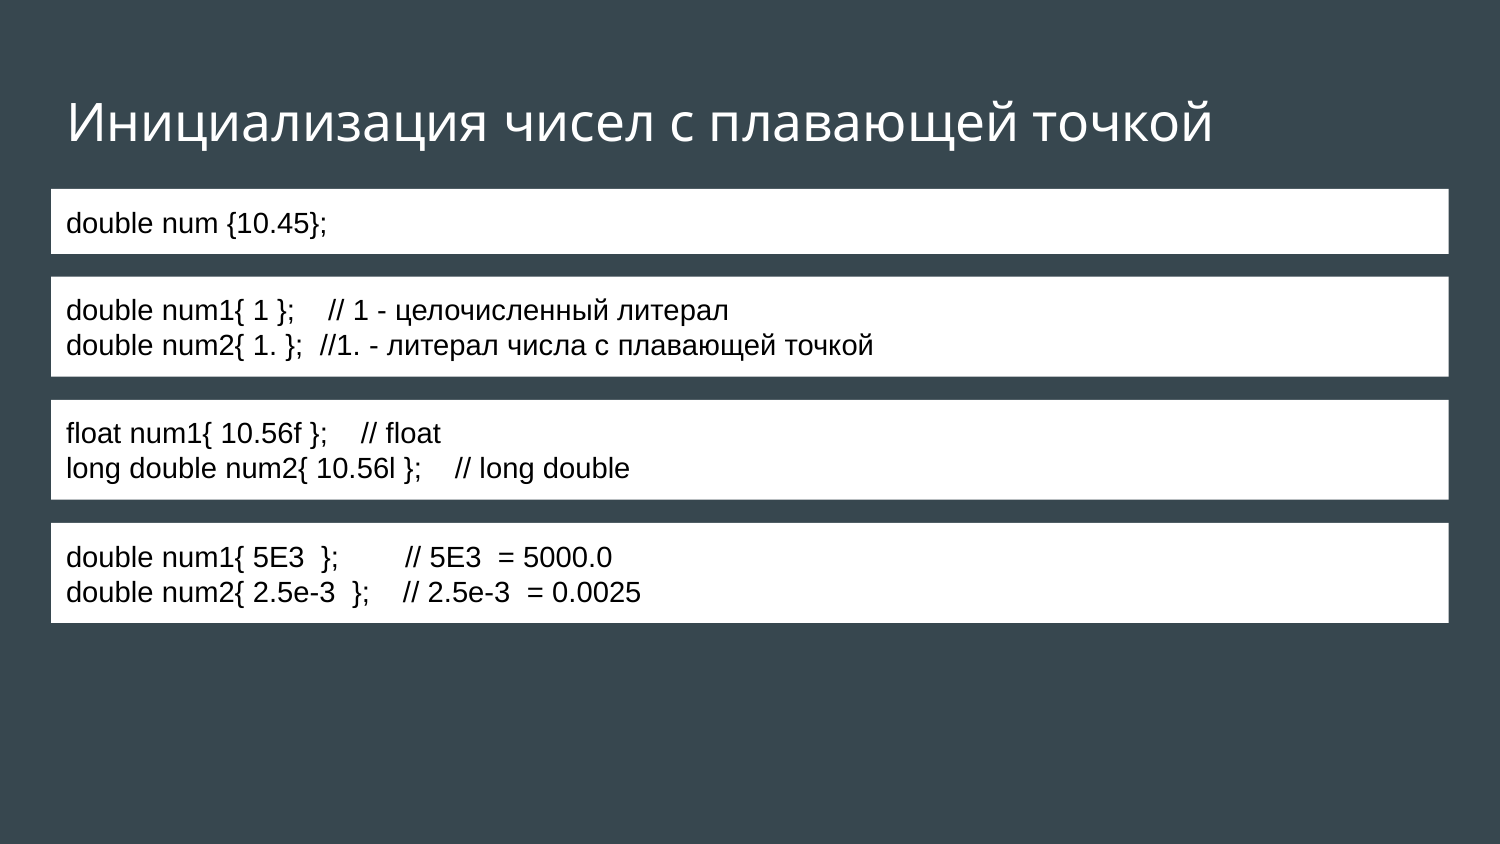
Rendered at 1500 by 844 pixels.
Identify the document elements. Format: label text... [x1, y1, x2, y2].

text_box double num1{ 5E3 }; // 5E3 = 5000.0 double num2{ 2.5e-3 }; // 2.5e-3 = 0.0025 [51, 522, 1449, 623]
title Инициализация чисел с плавающей точкой [51, 72, 1449, 167]
text_box float num1{ 10.56f }; // float long double num2{ 10.56l }; // long double [51, 399, 1449, 500]
text_box double num {10.45}; [51, 188, 1449, 254]
text_box double num1{ 1 }; // 1 - целочисленный литерал double num2{ 1. }; //1. - литерал числа с плавающей точкой [51, 276, 1449, 377]
